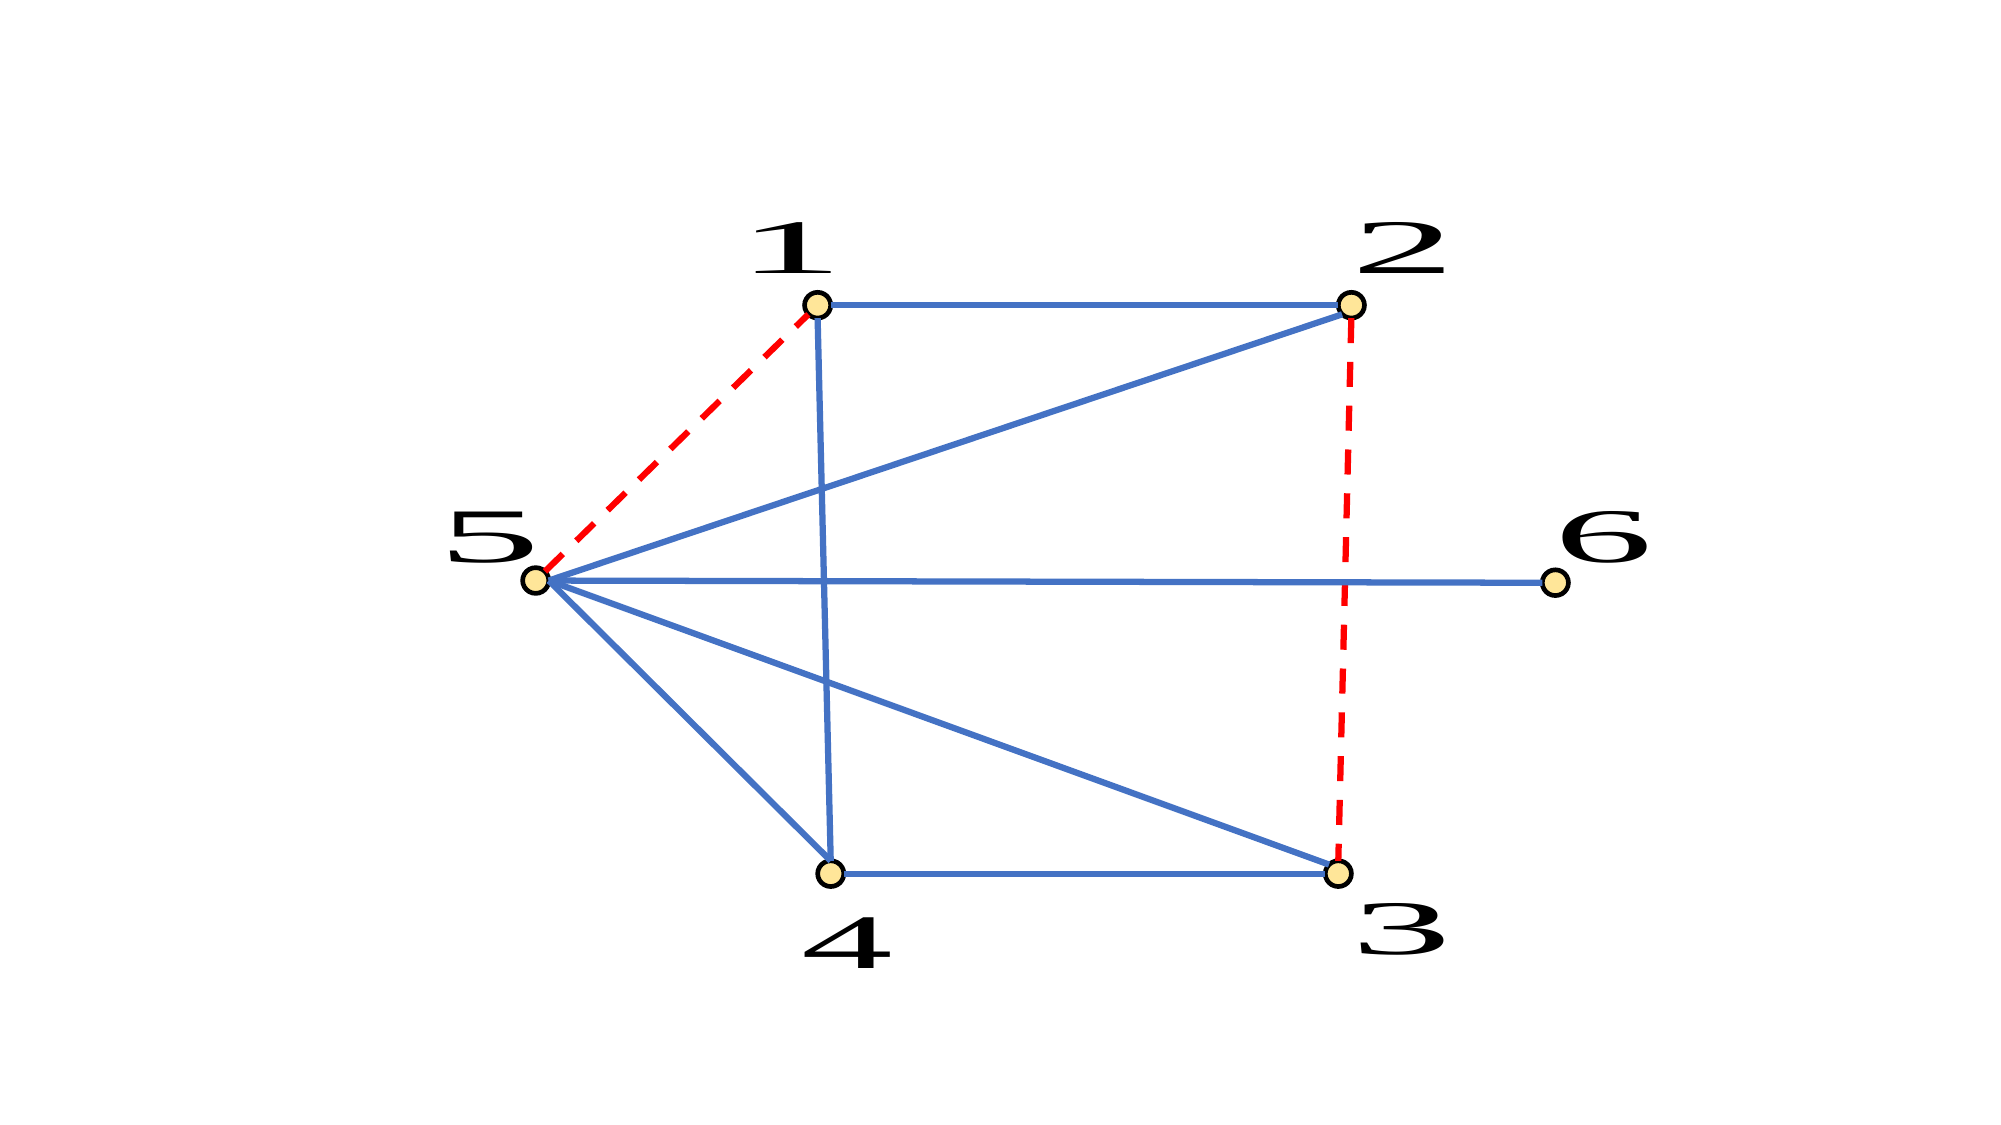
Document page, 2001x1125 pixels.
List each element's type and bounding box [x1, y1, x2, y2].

text_box [521, 566, 548, 595]
text_box [816, 865, 845, 888]
text_box [803, 291, 832, 314]
text_box [544, 314, 548, 572]
text_box [548, 314, 1343, 580]
text_box [1337, 291, 1366, 319]
text_box [1338, 318, 1352, 580]
text_box [548, 583, 1330, 865]
text_box [817, 318, 831, 580]
text_box [1338, 583, 1352, 861]
text_box [1324, 860, 1353, 888]
text_box [1541, 568, 1570, 597]
